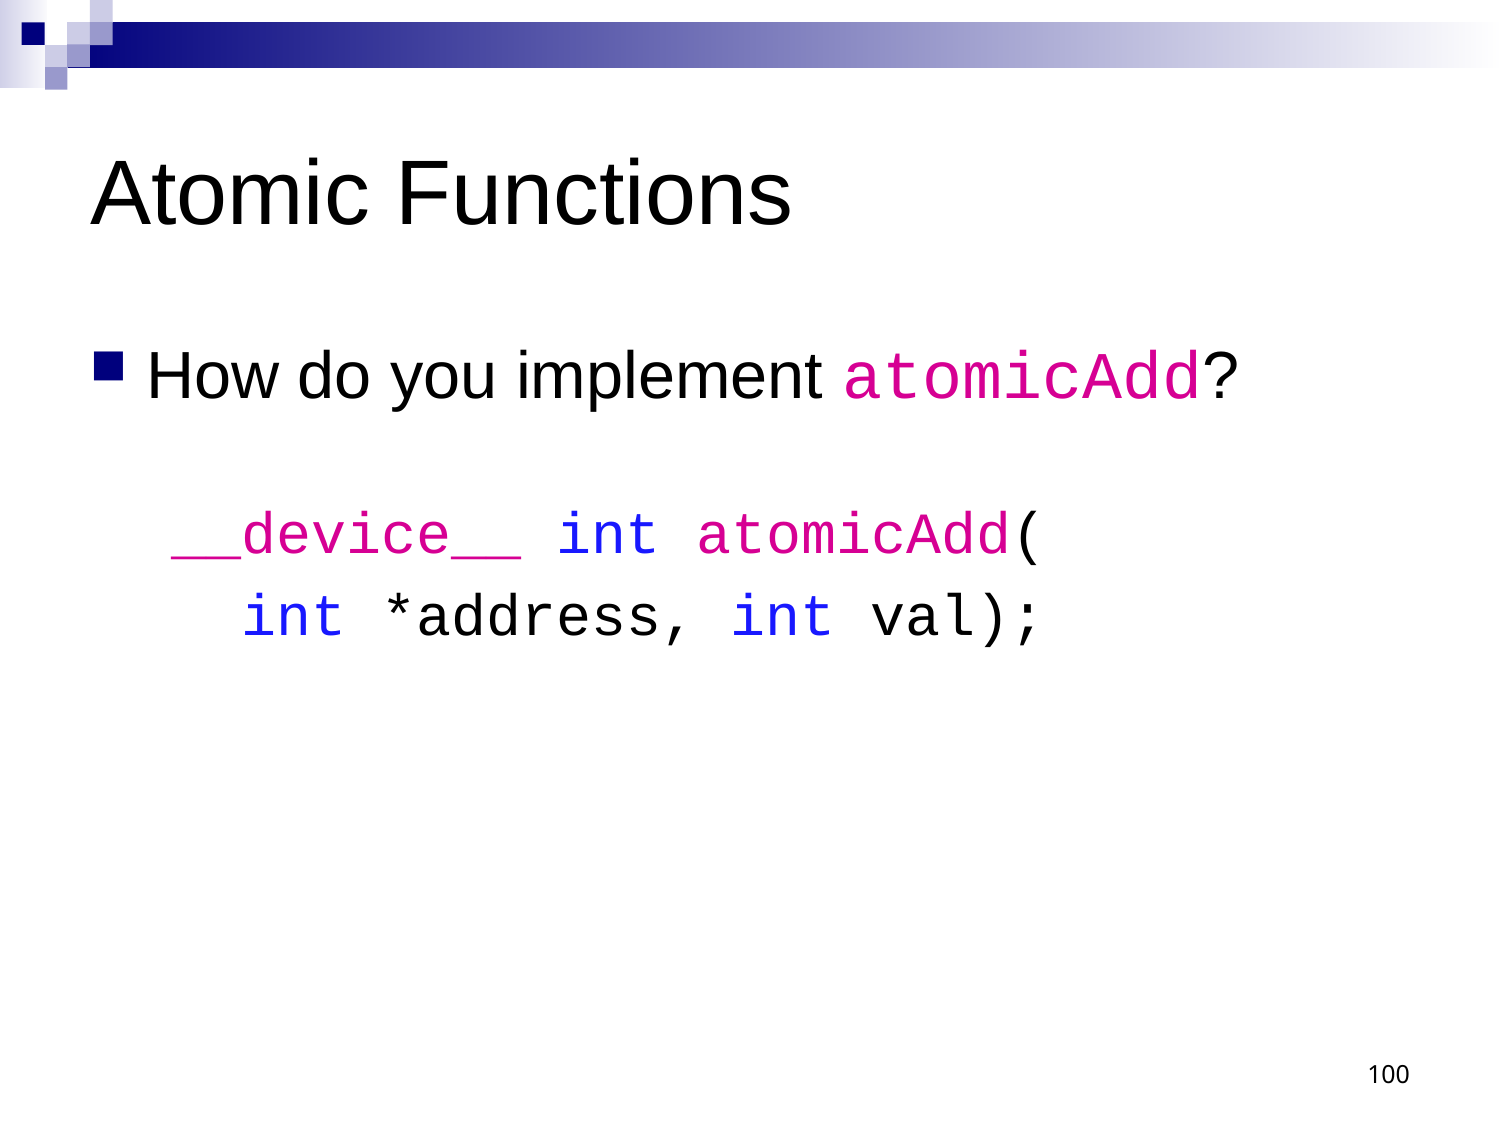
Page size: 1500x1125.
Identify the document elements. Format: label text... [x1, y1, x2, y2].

text_box __device__ int atomicAdd( int *address, int val); [137, 487, 1275, 675]
slide_number 100 [1074, 1024, 1426, 1101]
text_box How do you implement atomicAdd? [74, 324, 1425, 438]
title Atomic Functions [75, 75, 1425, 300]
